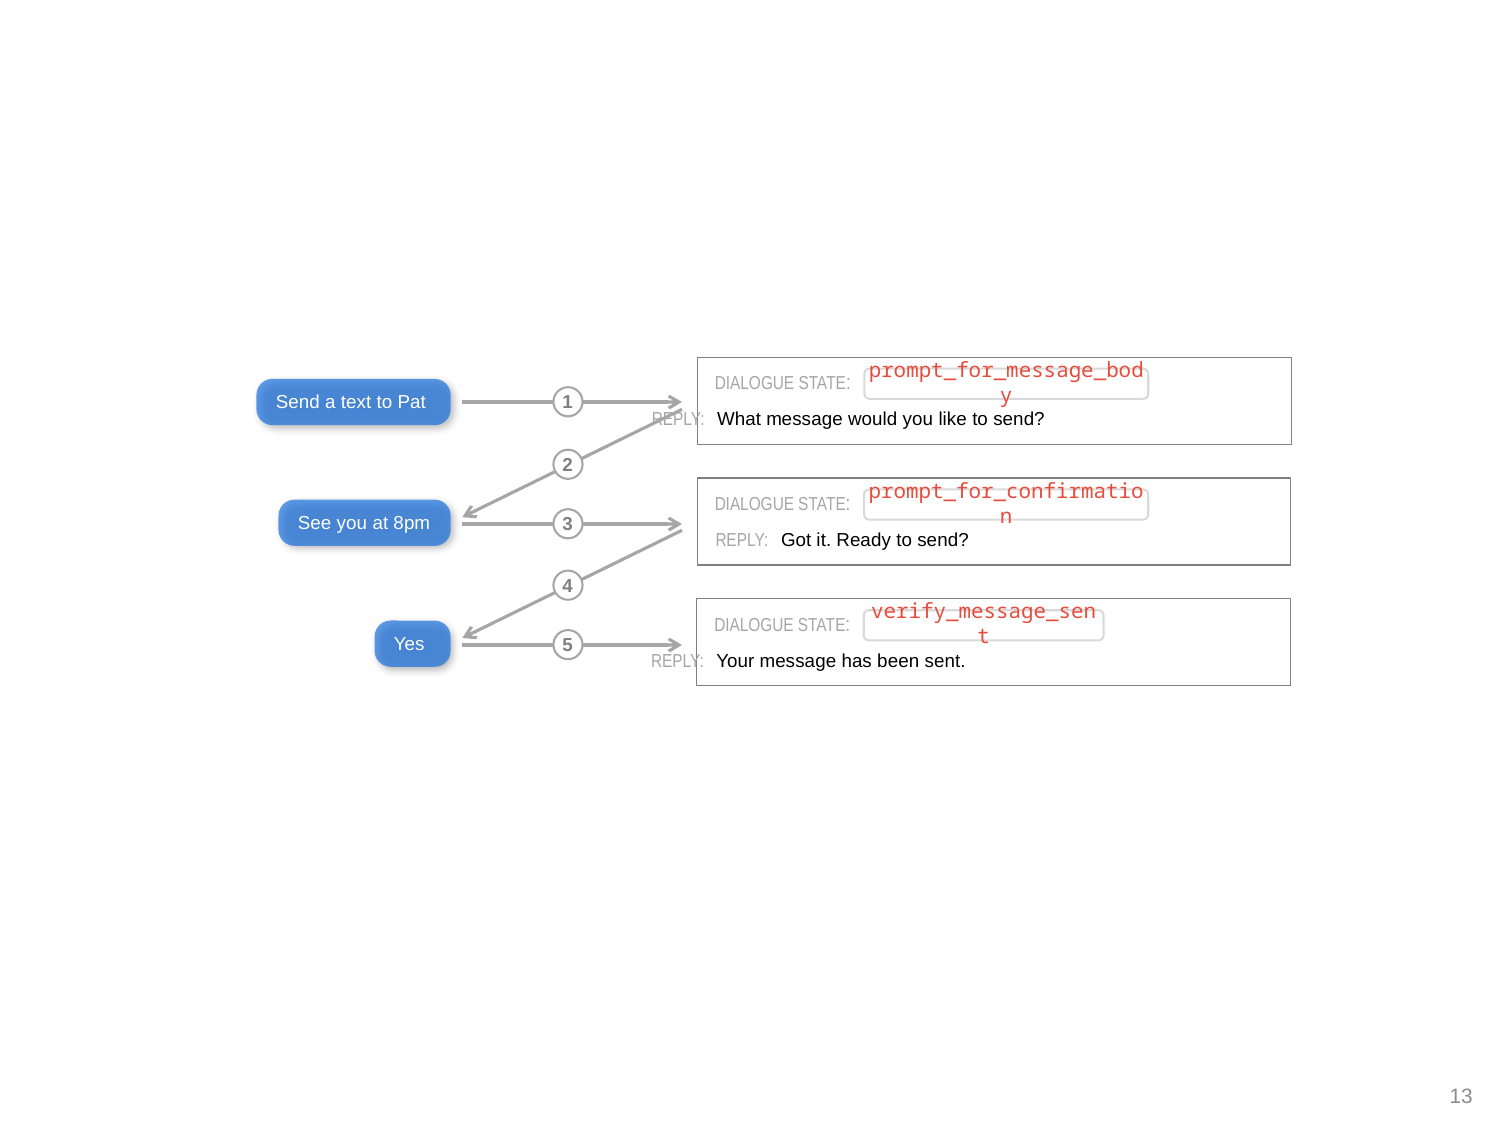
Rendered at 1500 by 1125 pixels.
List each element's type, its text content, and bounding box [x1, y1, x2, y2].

slide_number 13 [1137, 1065, 1488, 1125]
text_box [256, 356, 1292, 686]
